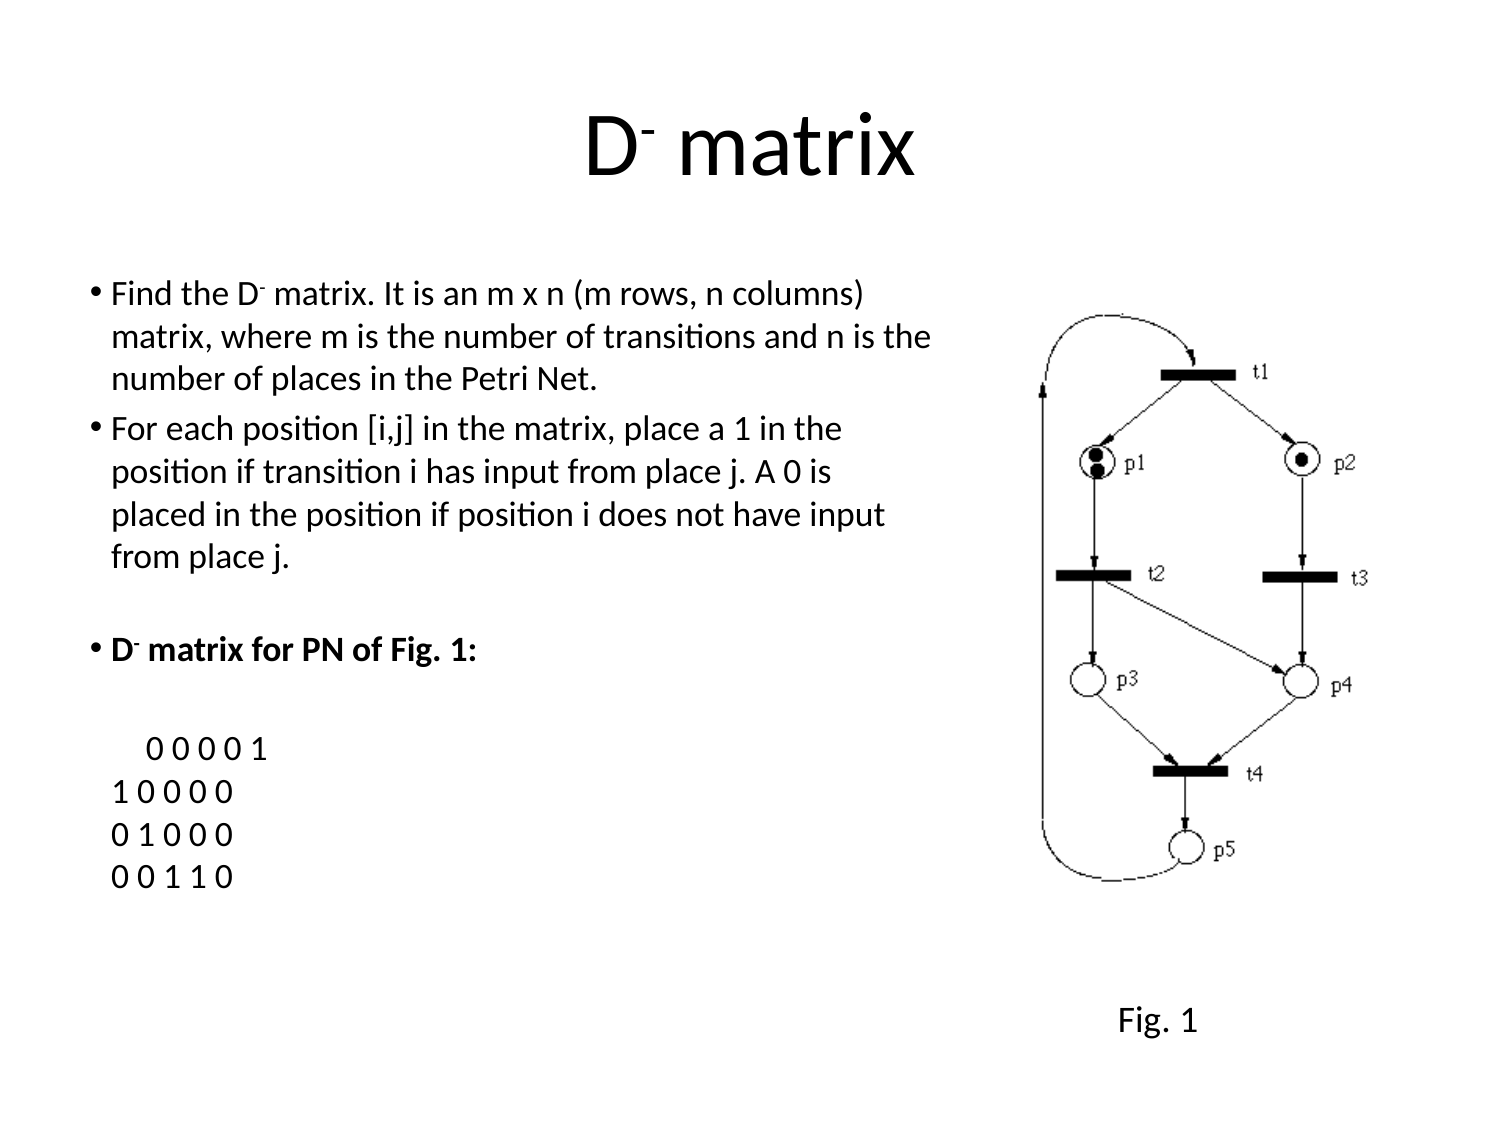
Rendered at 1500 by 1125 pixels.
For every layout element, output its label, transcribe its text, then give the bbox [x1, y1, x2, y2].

text_box D- matrix [75, 45, 1425, 233]
text_box Find the D- matrix. It is an m x n (m rows, n columns) matrix, where m is the number of transitions and n is the number of places in the Petri Net. For each position [i,j] in the matrix, place a 1 in the position if transition i has input from place j. A 0 is placed in the position if position i does not have input from place j. D- matrix for PN of Fig. 1: 0 0 0 0 1 1 0 0 0 0 0 1 0 0 0 0 0 1 1 0 [74, 262, 950, 1005]
text_box Fig. 1 [1103, 987, 1234, 1048]
picture [1024, 312, 1402, 896]
